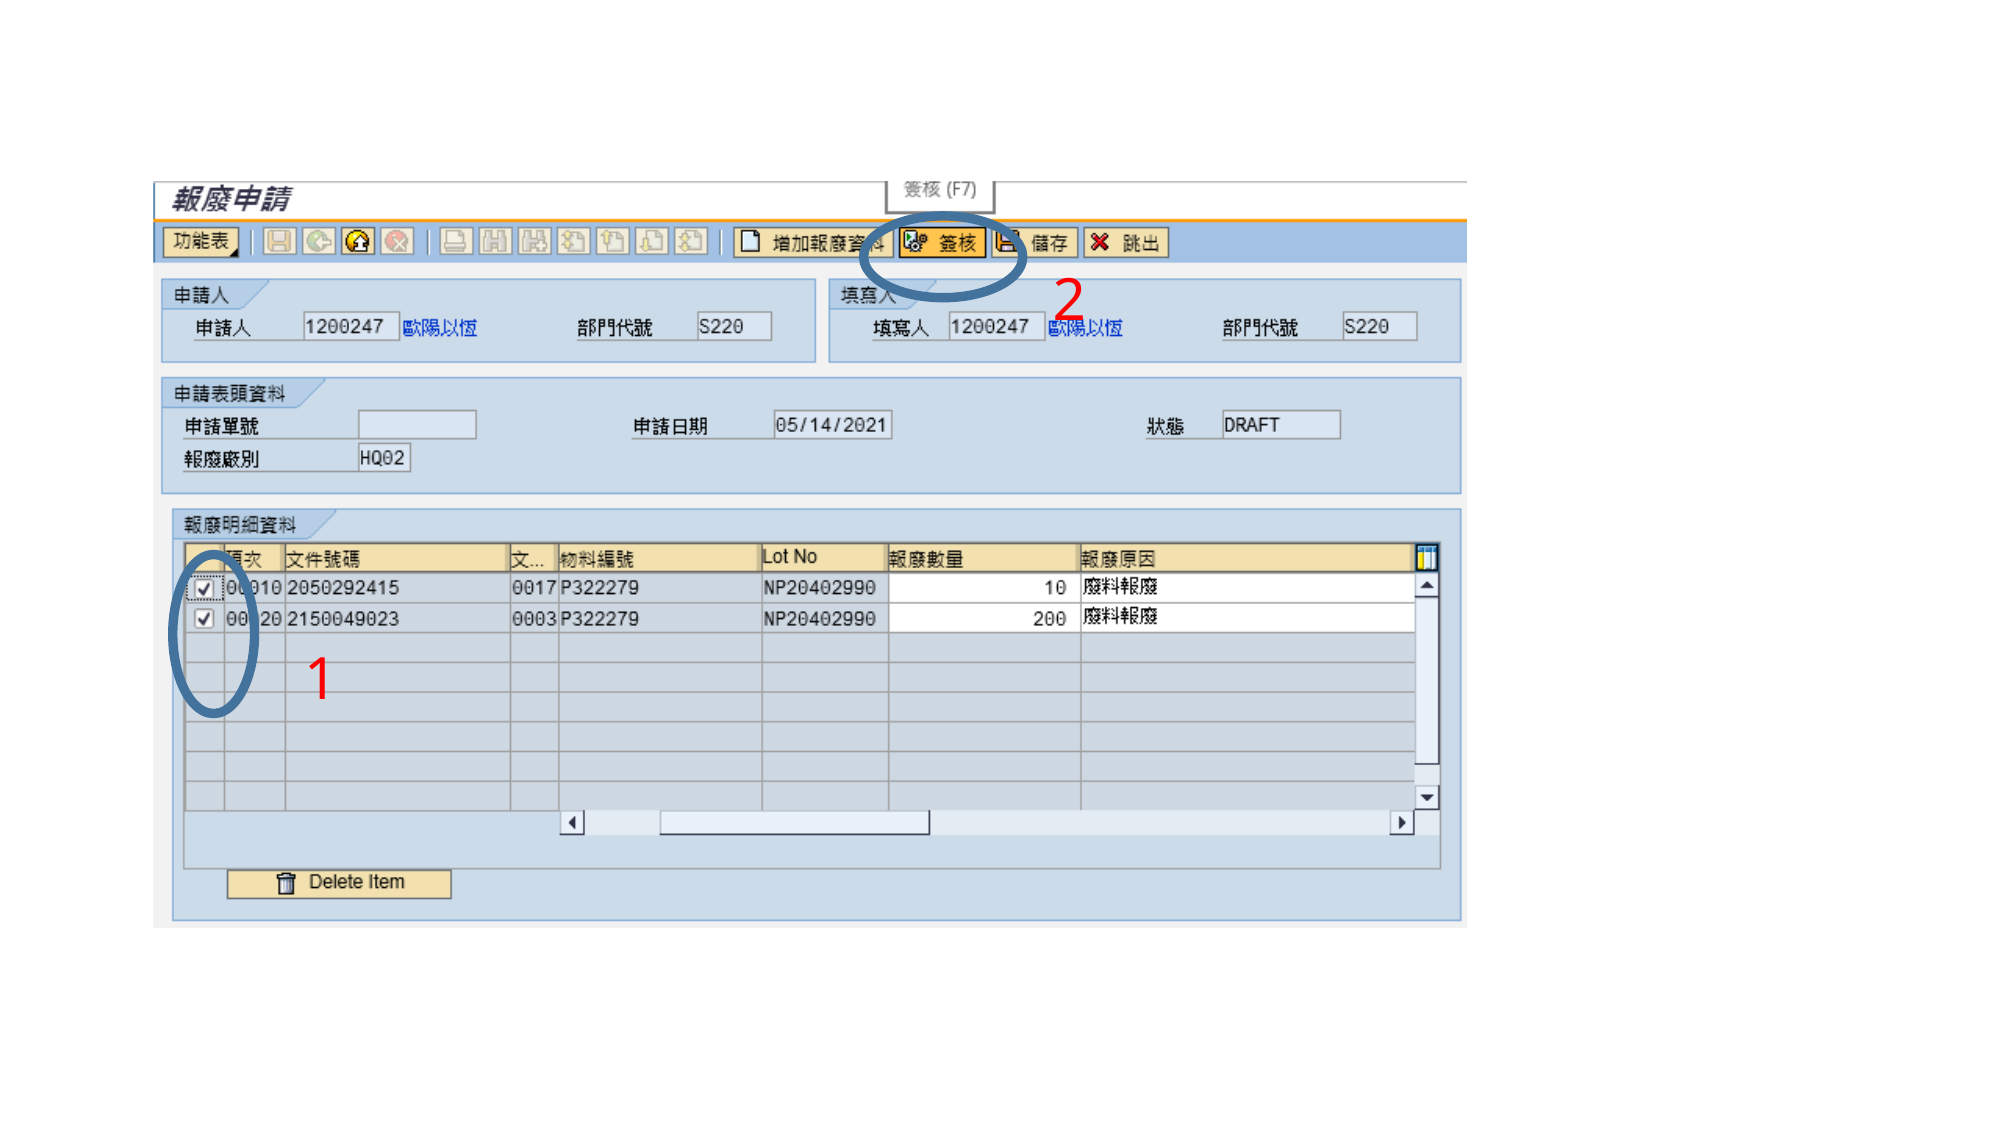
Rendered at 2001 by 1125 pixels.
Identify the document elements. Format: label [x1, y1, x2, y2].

picture [153, 181, 1467, 928]
